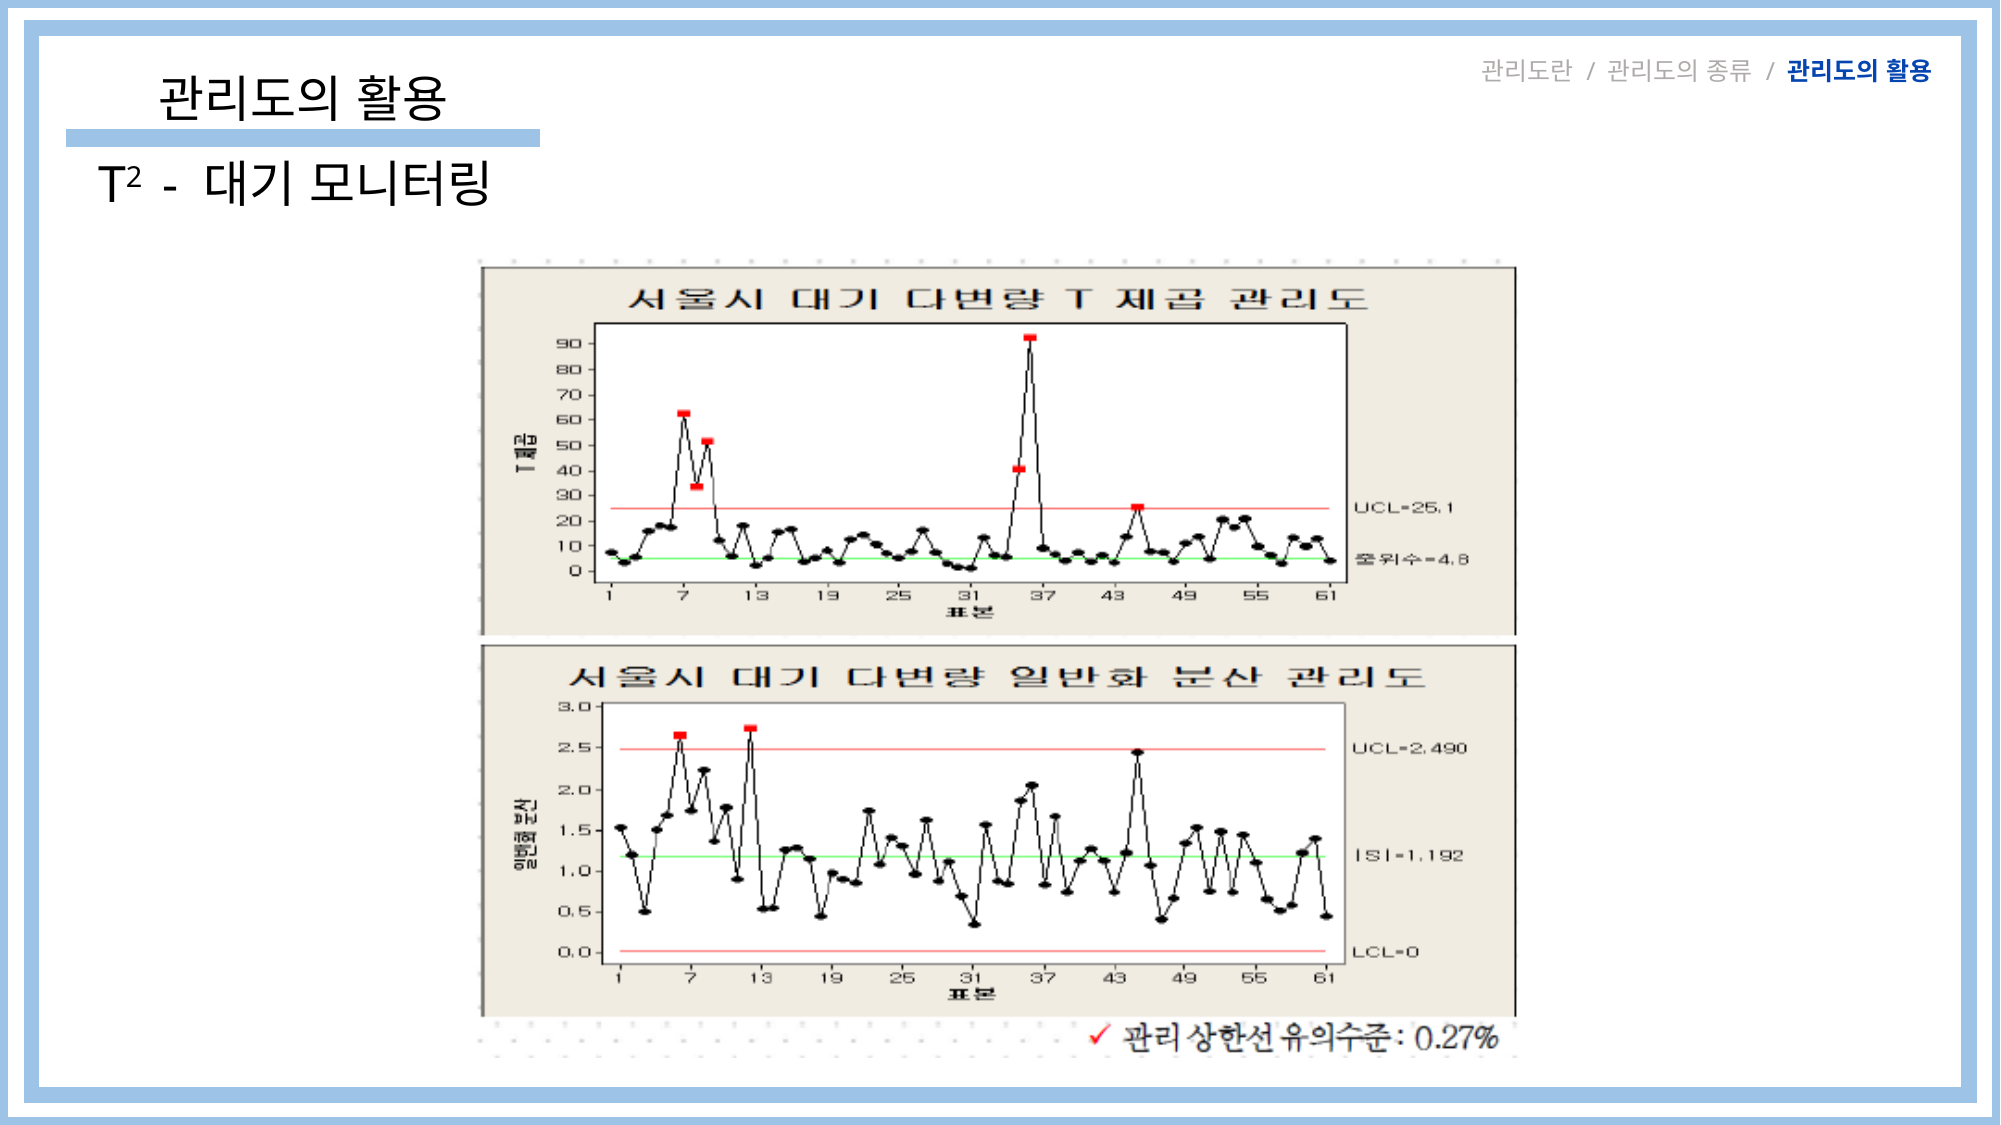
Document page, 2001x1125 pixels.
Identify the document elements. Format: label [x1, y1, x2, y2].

picture [474, 258, 1526, 1058]
text_box [66, 59, 540, 221]
text_box [0, 0, 2000, 1125]
